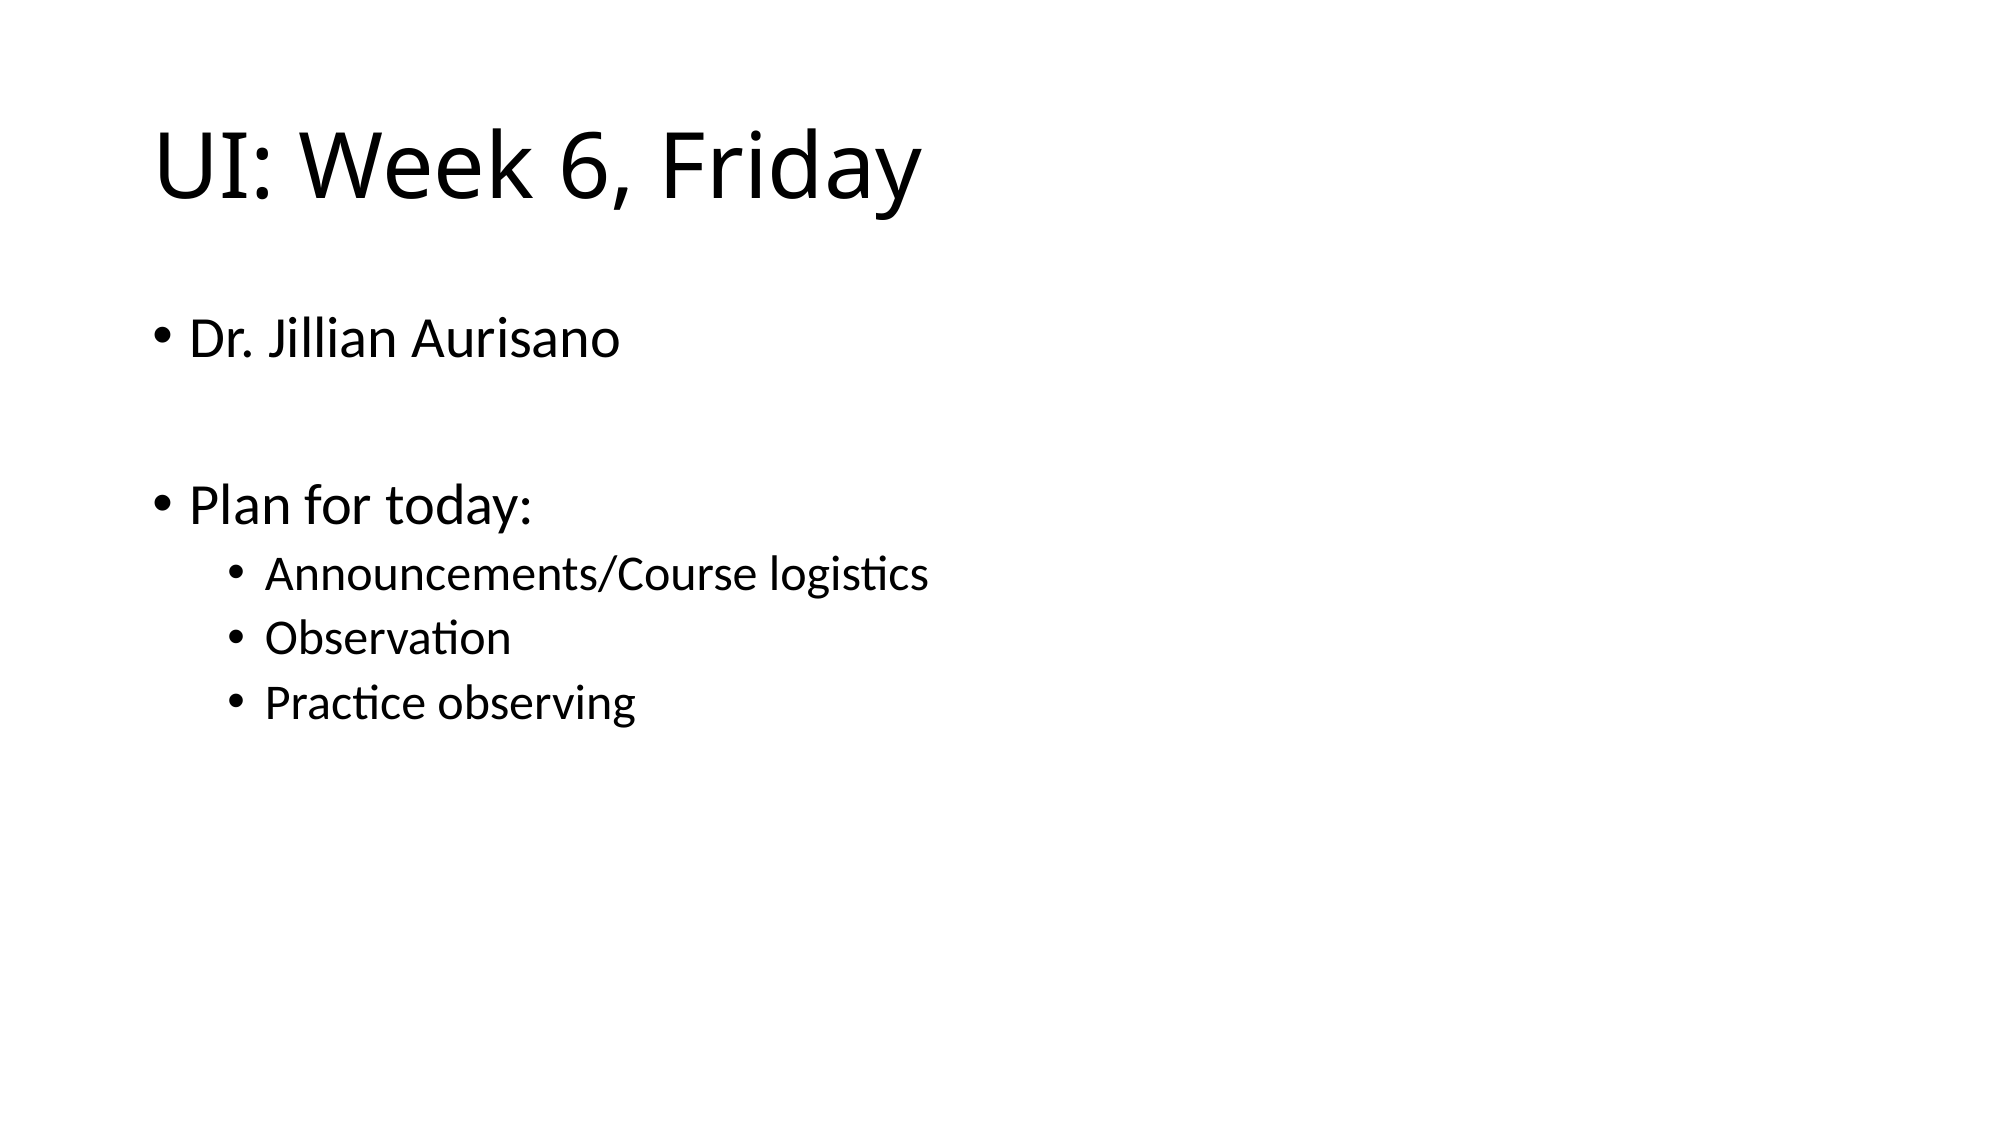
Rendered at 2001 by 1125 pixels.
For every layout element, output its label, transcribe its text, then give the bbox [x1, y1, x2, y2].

title UI: Week 6, Friday [137, 59, 1863, 278]
list Dr. Jillian Aurisano Plan for today: Announcements/Course logistics Observation Practice observing [137, 299, 1863, 1014]
